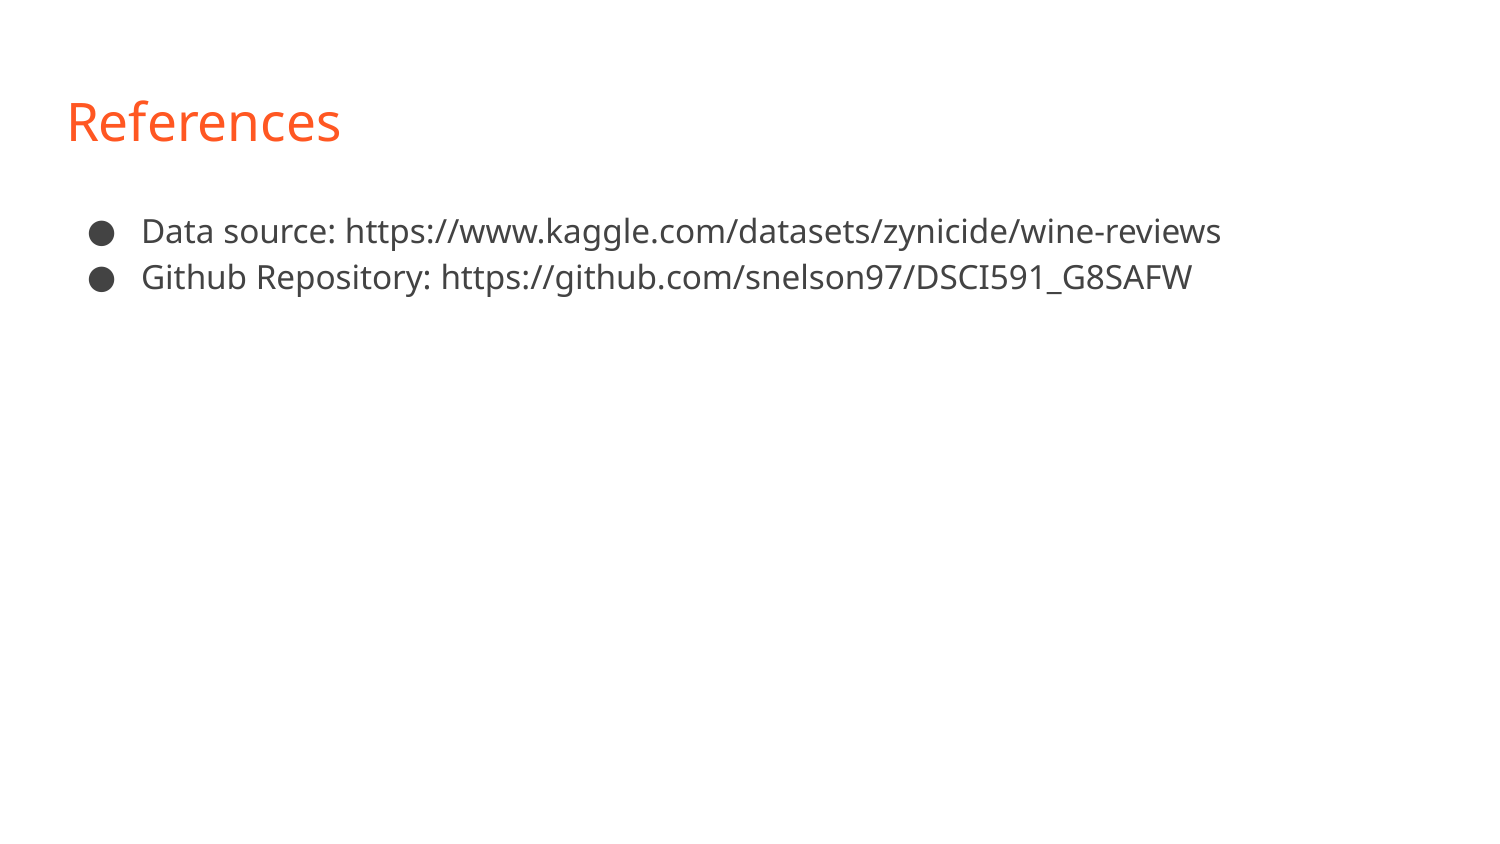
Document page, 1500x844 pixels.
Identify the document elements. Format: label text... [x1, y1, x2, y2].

list Data source: https://www.kaggle.com/datasets/zynicide/wine-reviews Github Repository: https://github.com/snelson97/DSCI591_G8SAFW [51, 189, 1449, 750]
title References [51, 72, 1449, 167]
